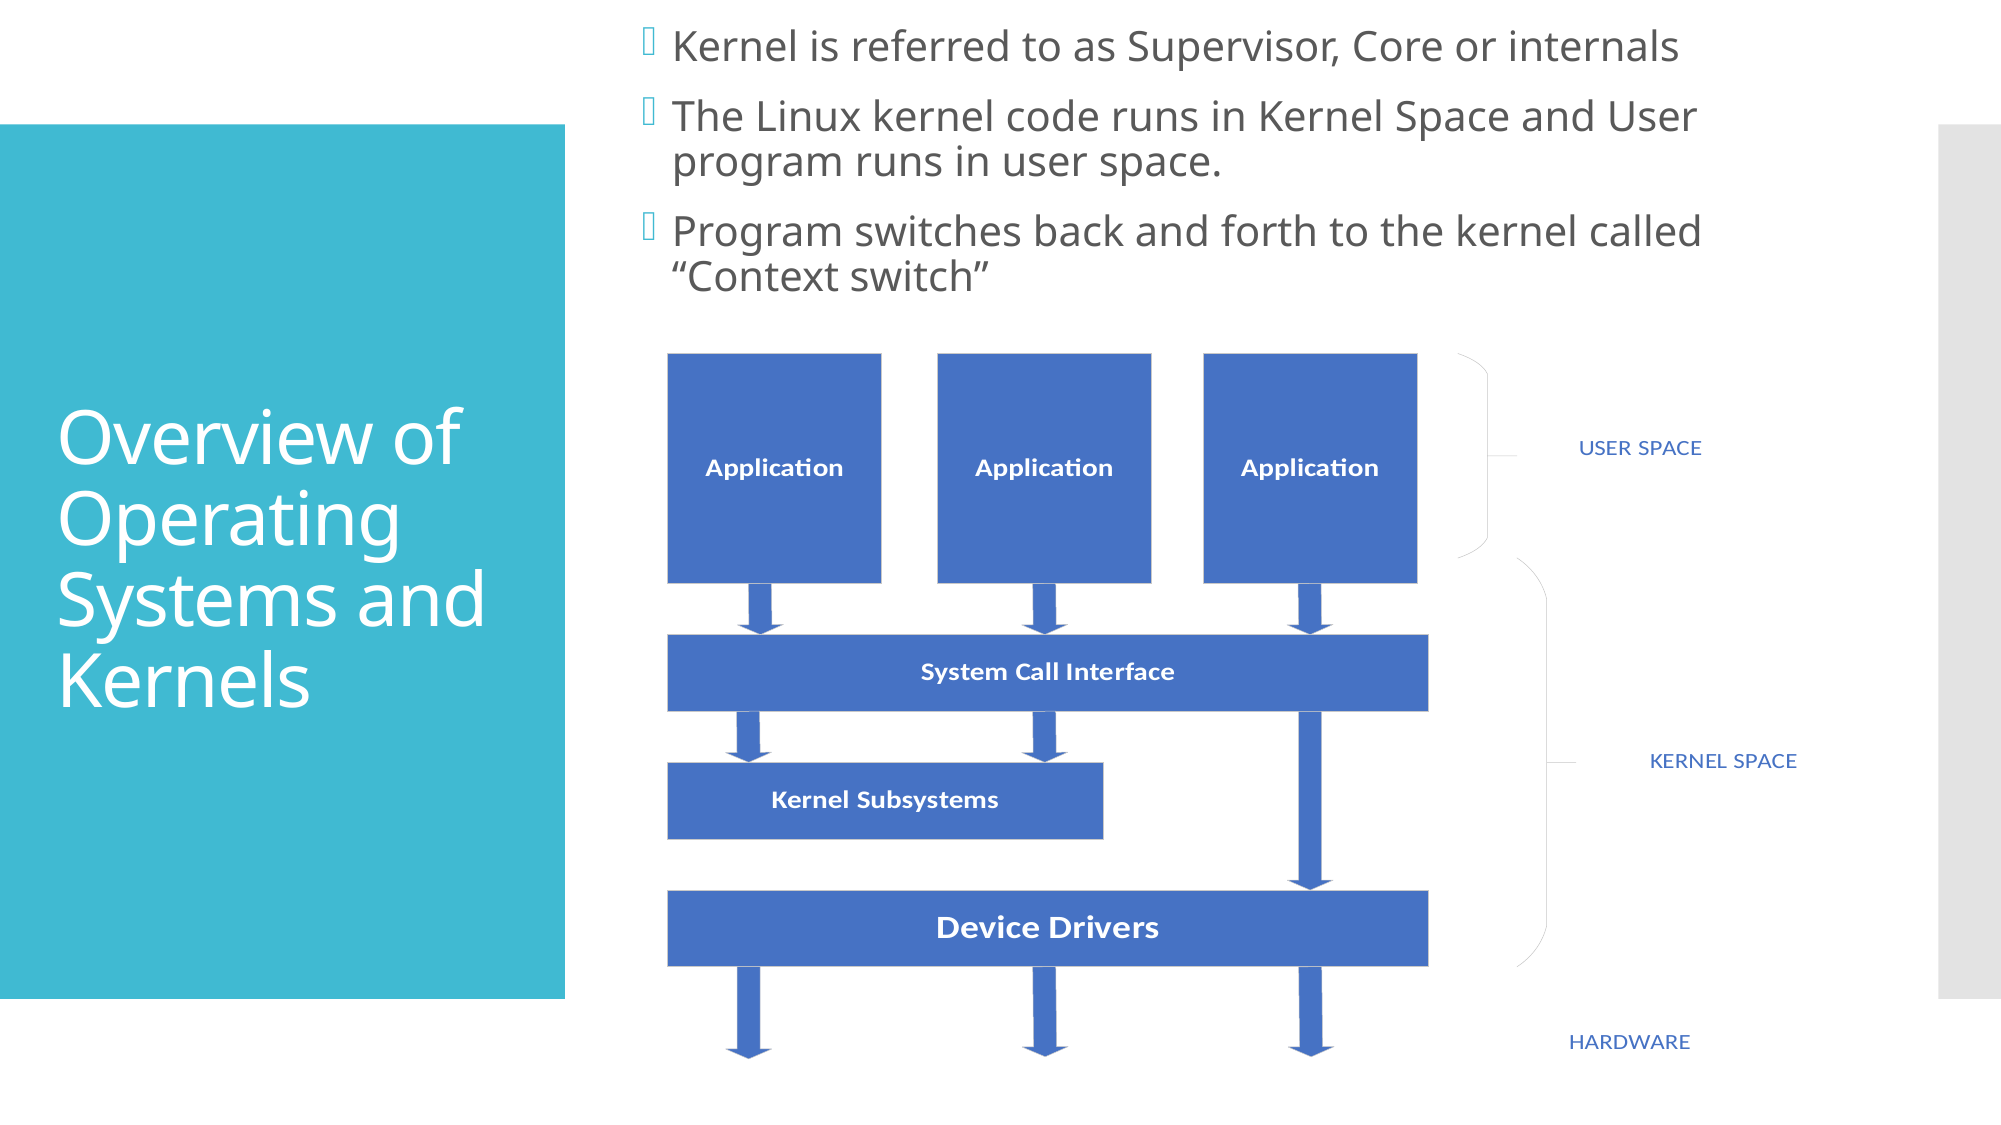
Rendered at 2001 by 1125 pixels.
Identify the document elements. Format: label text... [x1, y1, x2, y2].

list Kernel is referred to as Supervisor, Core or internals The Linux kernel code runs in Kernel Space and User program runs in user space. Program switches back and forth to the kernel called “Context switch” [626, 25, 1827, 371]
title Overview of Operating Systems and Kernels [41, 184, 525, 940]
picture [664, 350, 1812, 1068]
